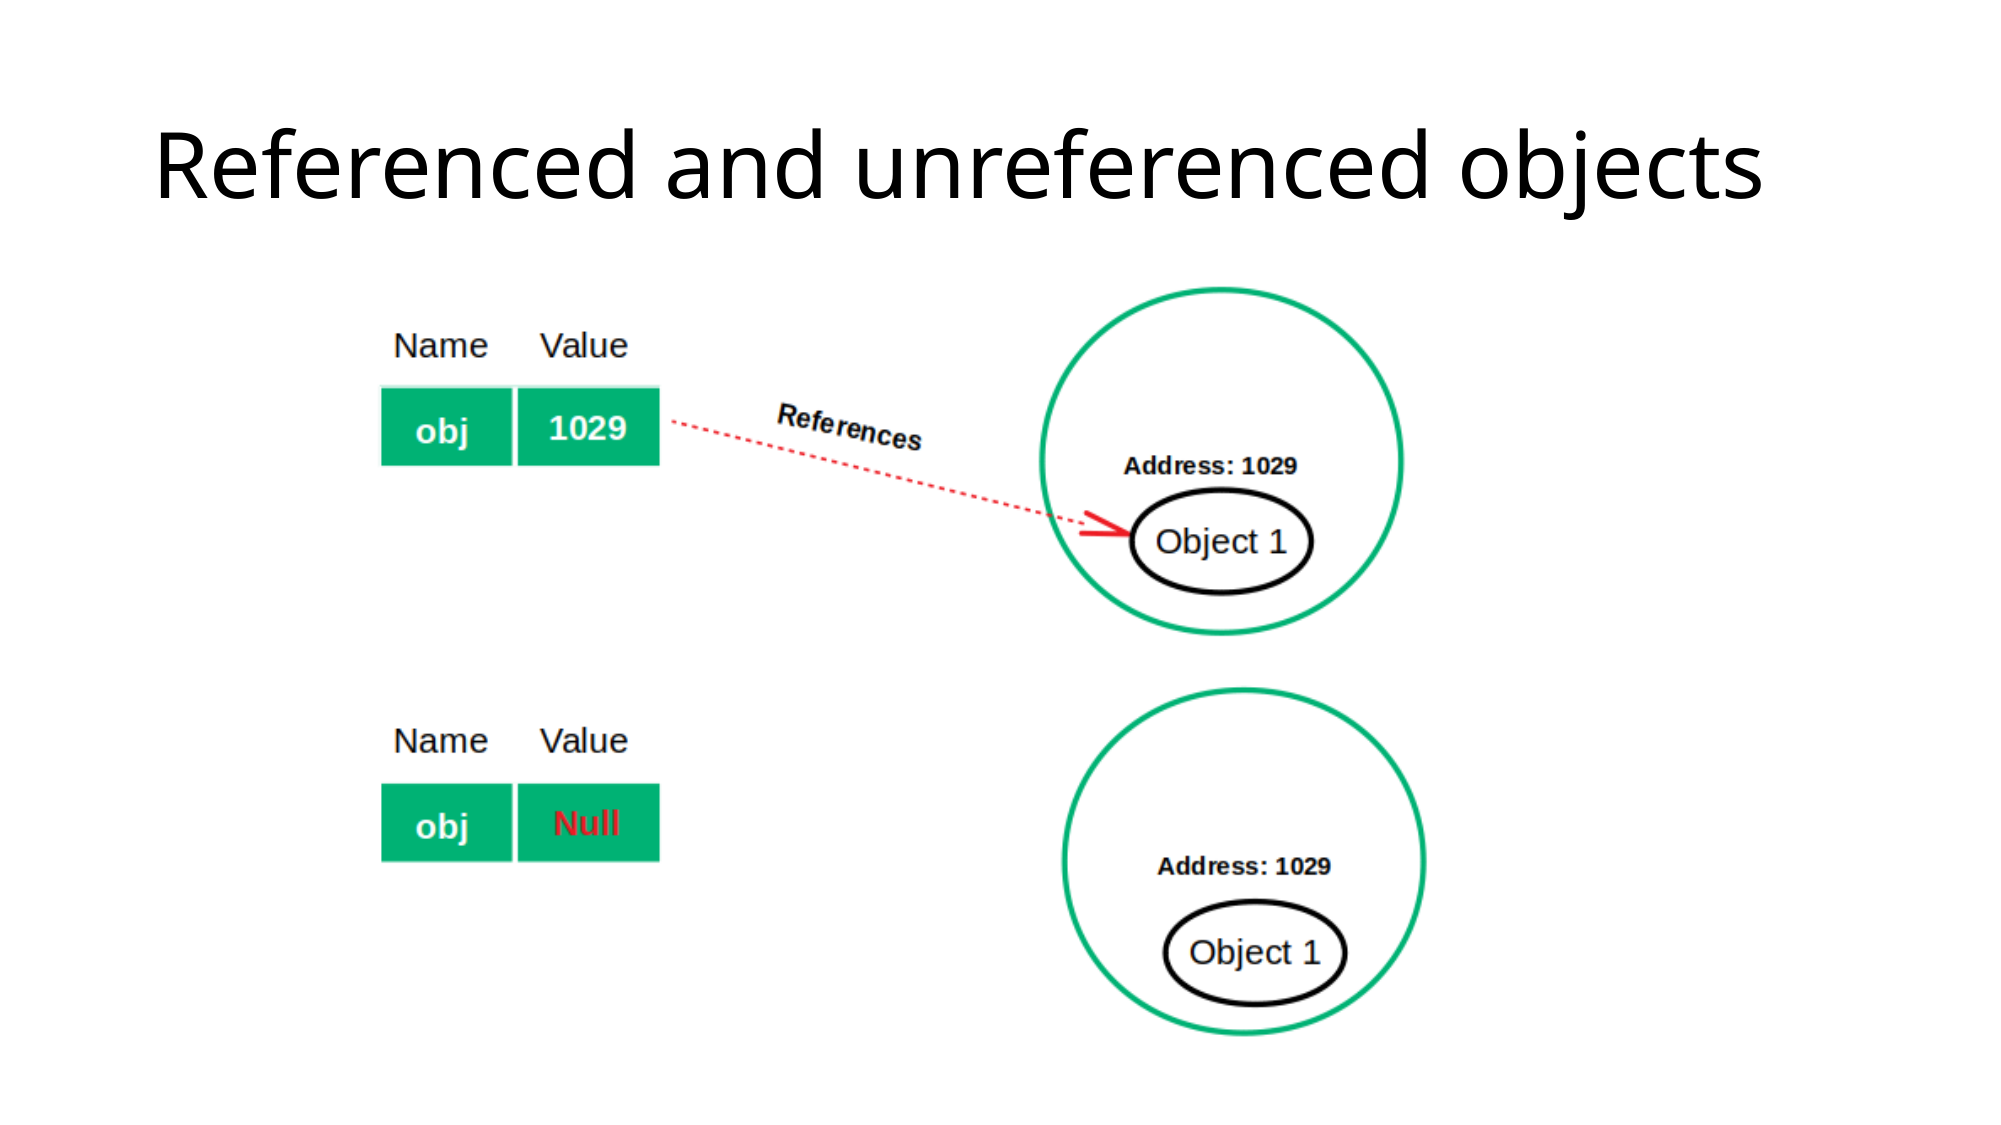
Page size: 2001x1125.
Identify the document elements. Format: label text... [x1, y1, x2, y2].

title Referenced and unreferenced objects [137, 59, 1863, 278]
picture [320, 280, 1492, 1049]
